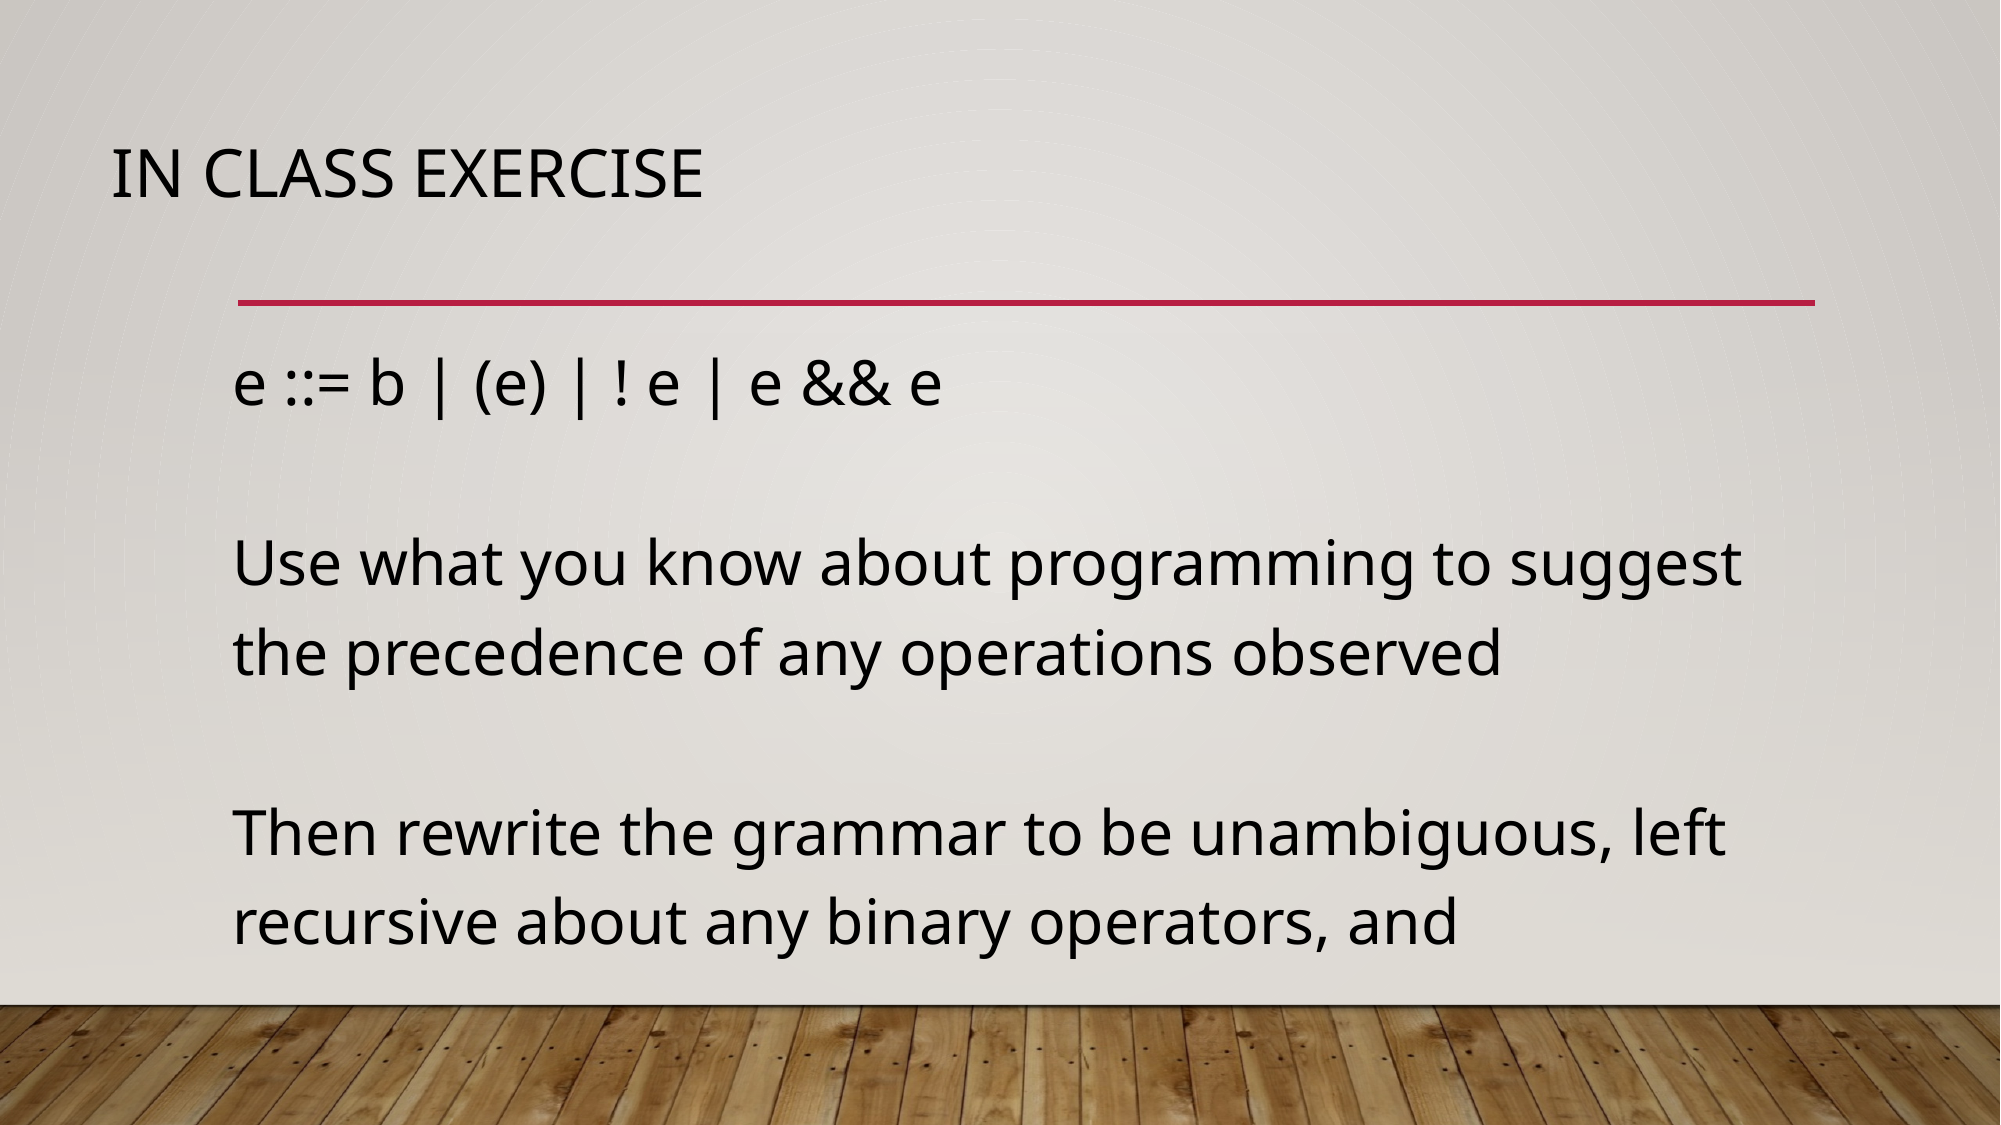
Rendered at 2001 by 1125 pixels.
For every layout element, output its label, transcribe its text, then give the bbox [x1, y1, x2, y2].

picture [0, 1005, 2000, 1125]
list e ::= b | (e) | ! e | e && e Use what you know about programming to suggest the precedence of any operations observed Then rewrite the grammar to be unambiguous, left recursive about any binary operators, and [217, 320, 1846, 933]
title In class exercise [96, 132, 1894, 347]
